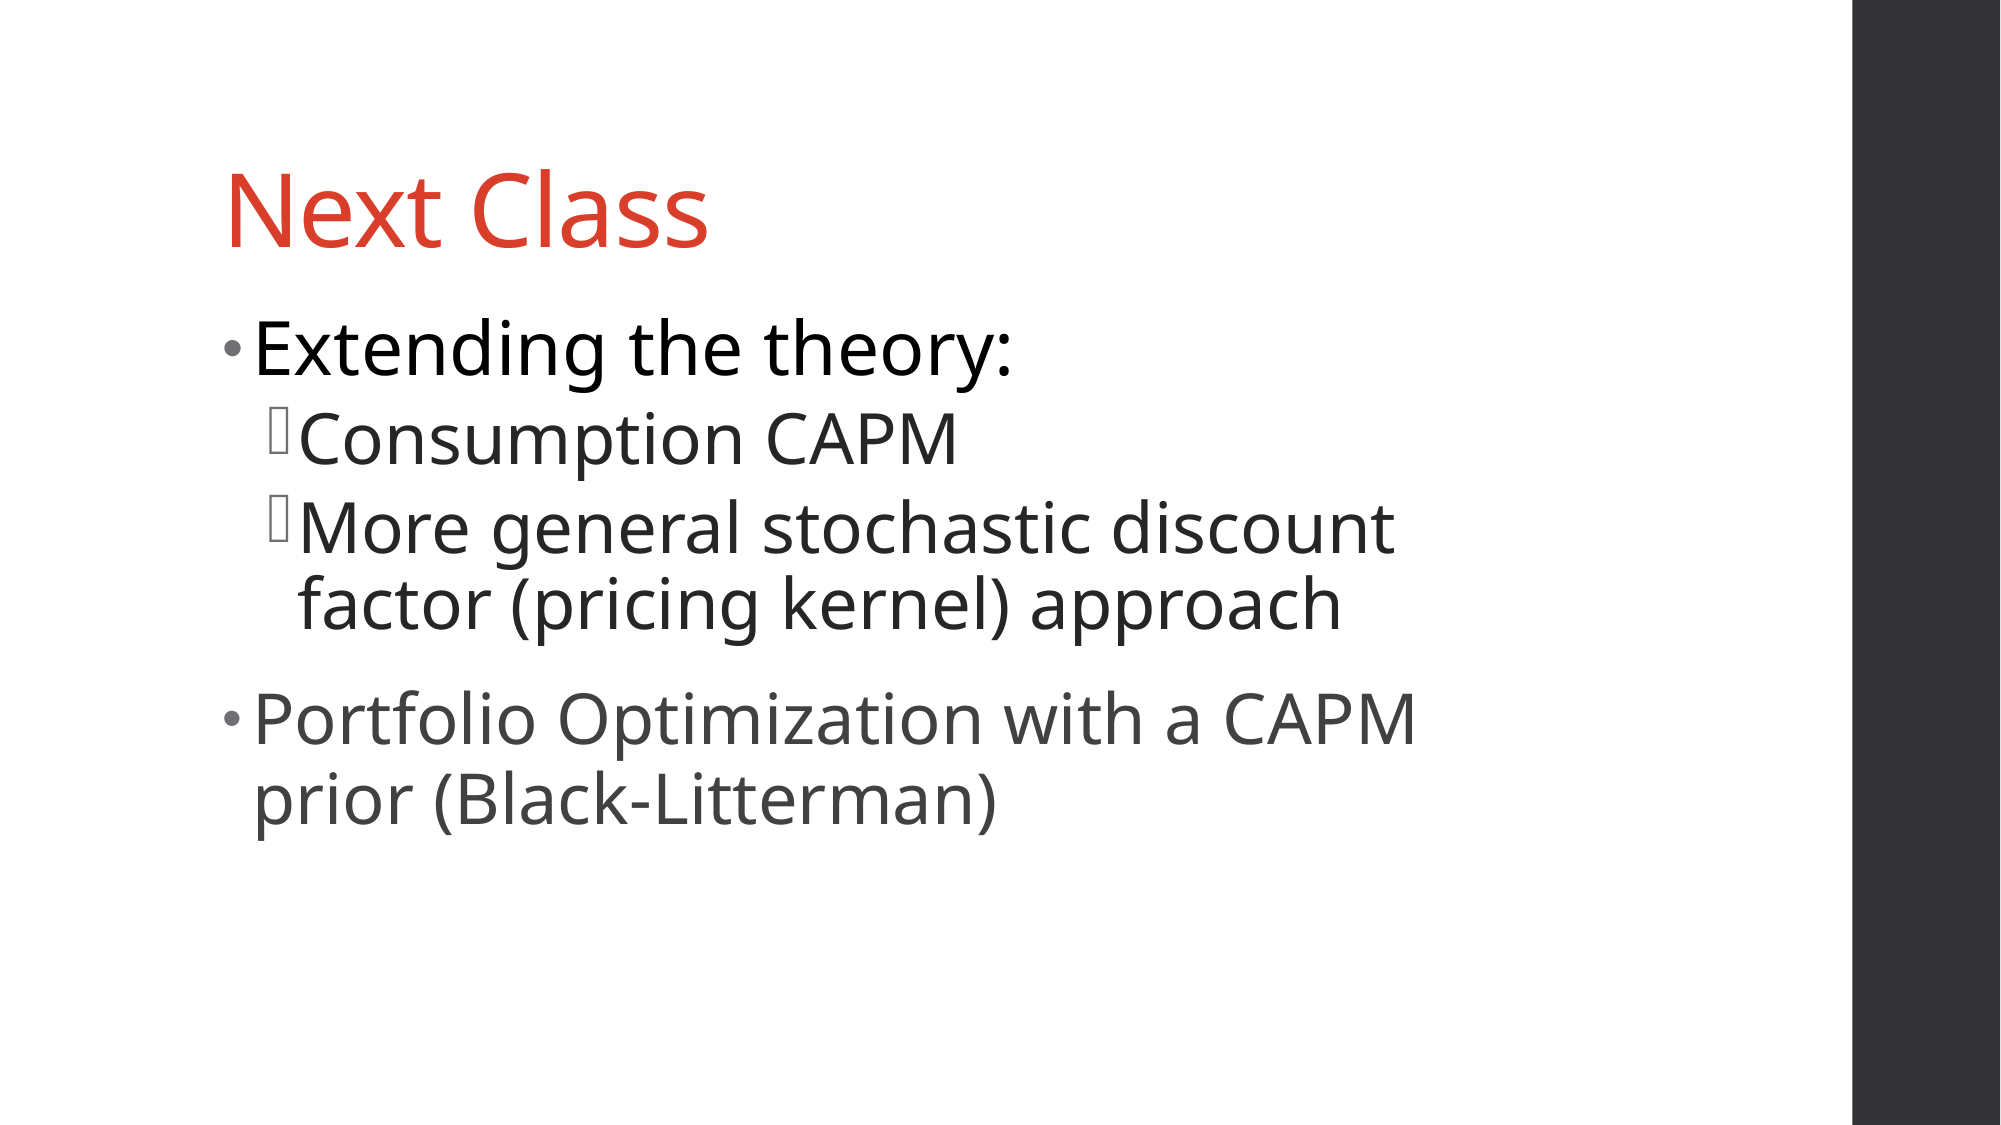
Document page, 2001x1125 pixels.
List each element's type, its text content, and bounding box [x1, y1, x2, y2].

list Extending the theory: Consumption CAPM More general stochastic discount factor (pricing kernel) approach Portfolio Optimization with a CAPM prior (Black-Litterman) [206, 299, 1617, 1014]
title Next Class [206, 60, 1797, 278]
